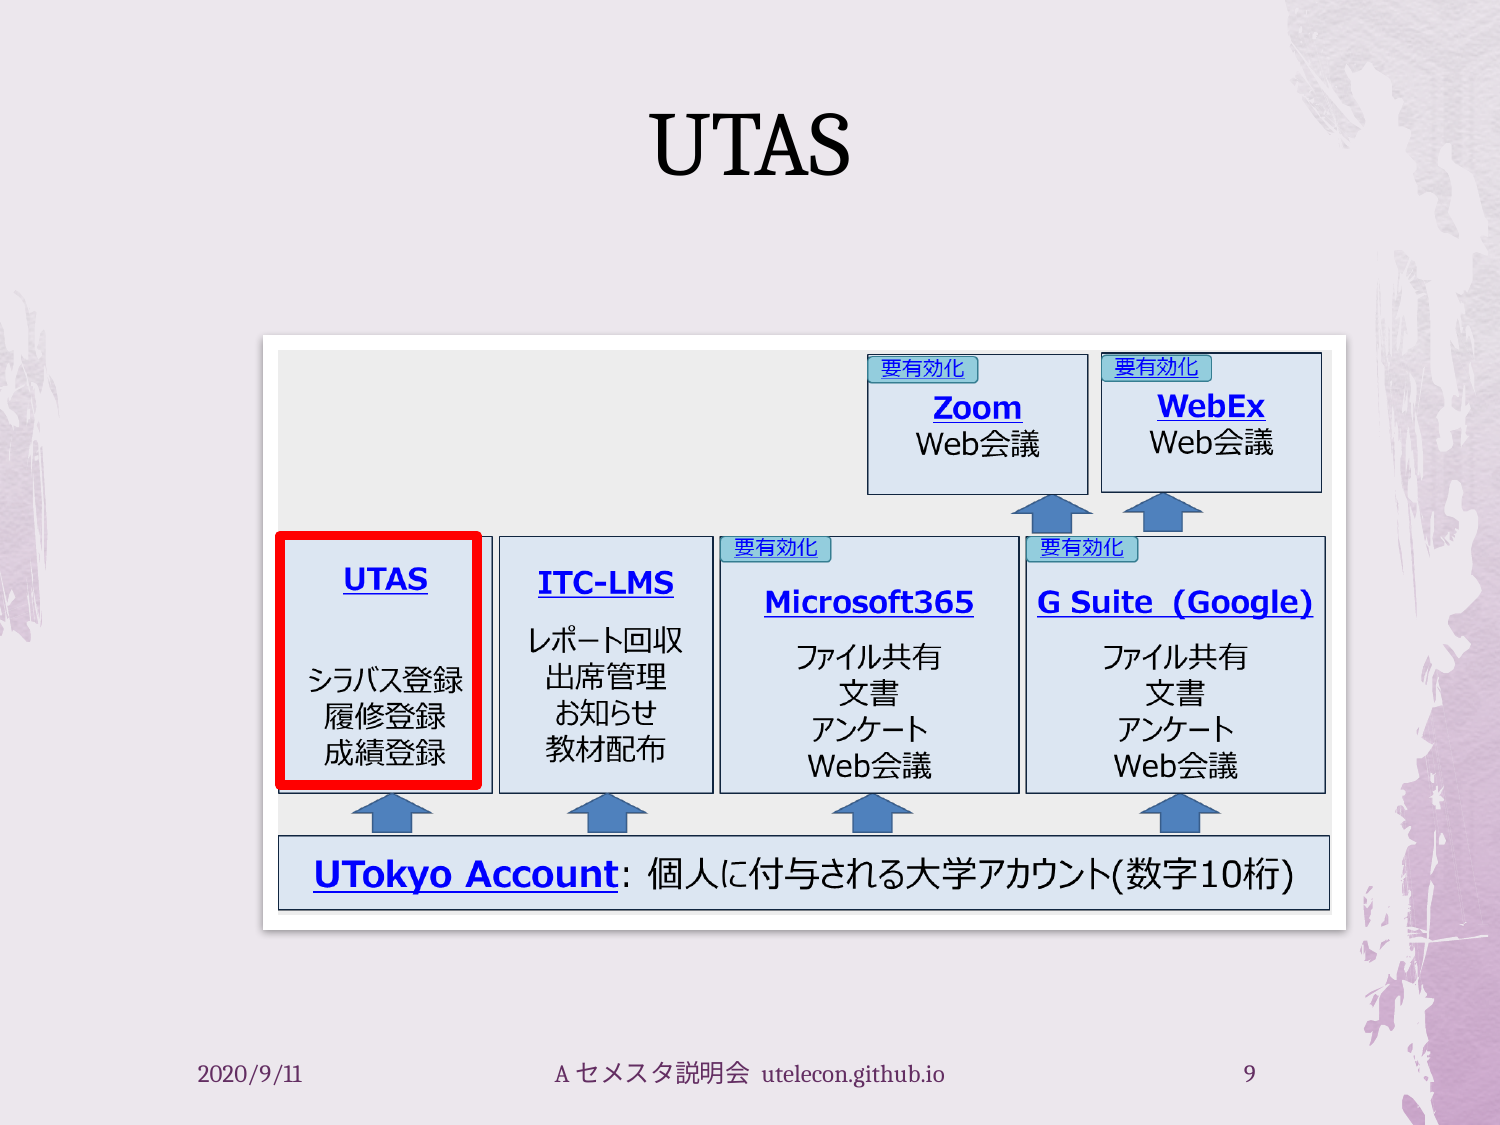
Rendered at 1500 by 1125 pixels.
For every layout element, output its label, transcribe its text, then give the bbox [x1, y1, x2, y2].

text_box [277, 349, 1333, 916]
title UTAS [75, 45, 1425, 233]
footer Aセメスタ説明会 utelecon.github.io [512, 1042, 988, 1103]
slide_number 9 [1074, 1042, 1425, 1103]
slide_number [75, 1042, 425, 1103]
